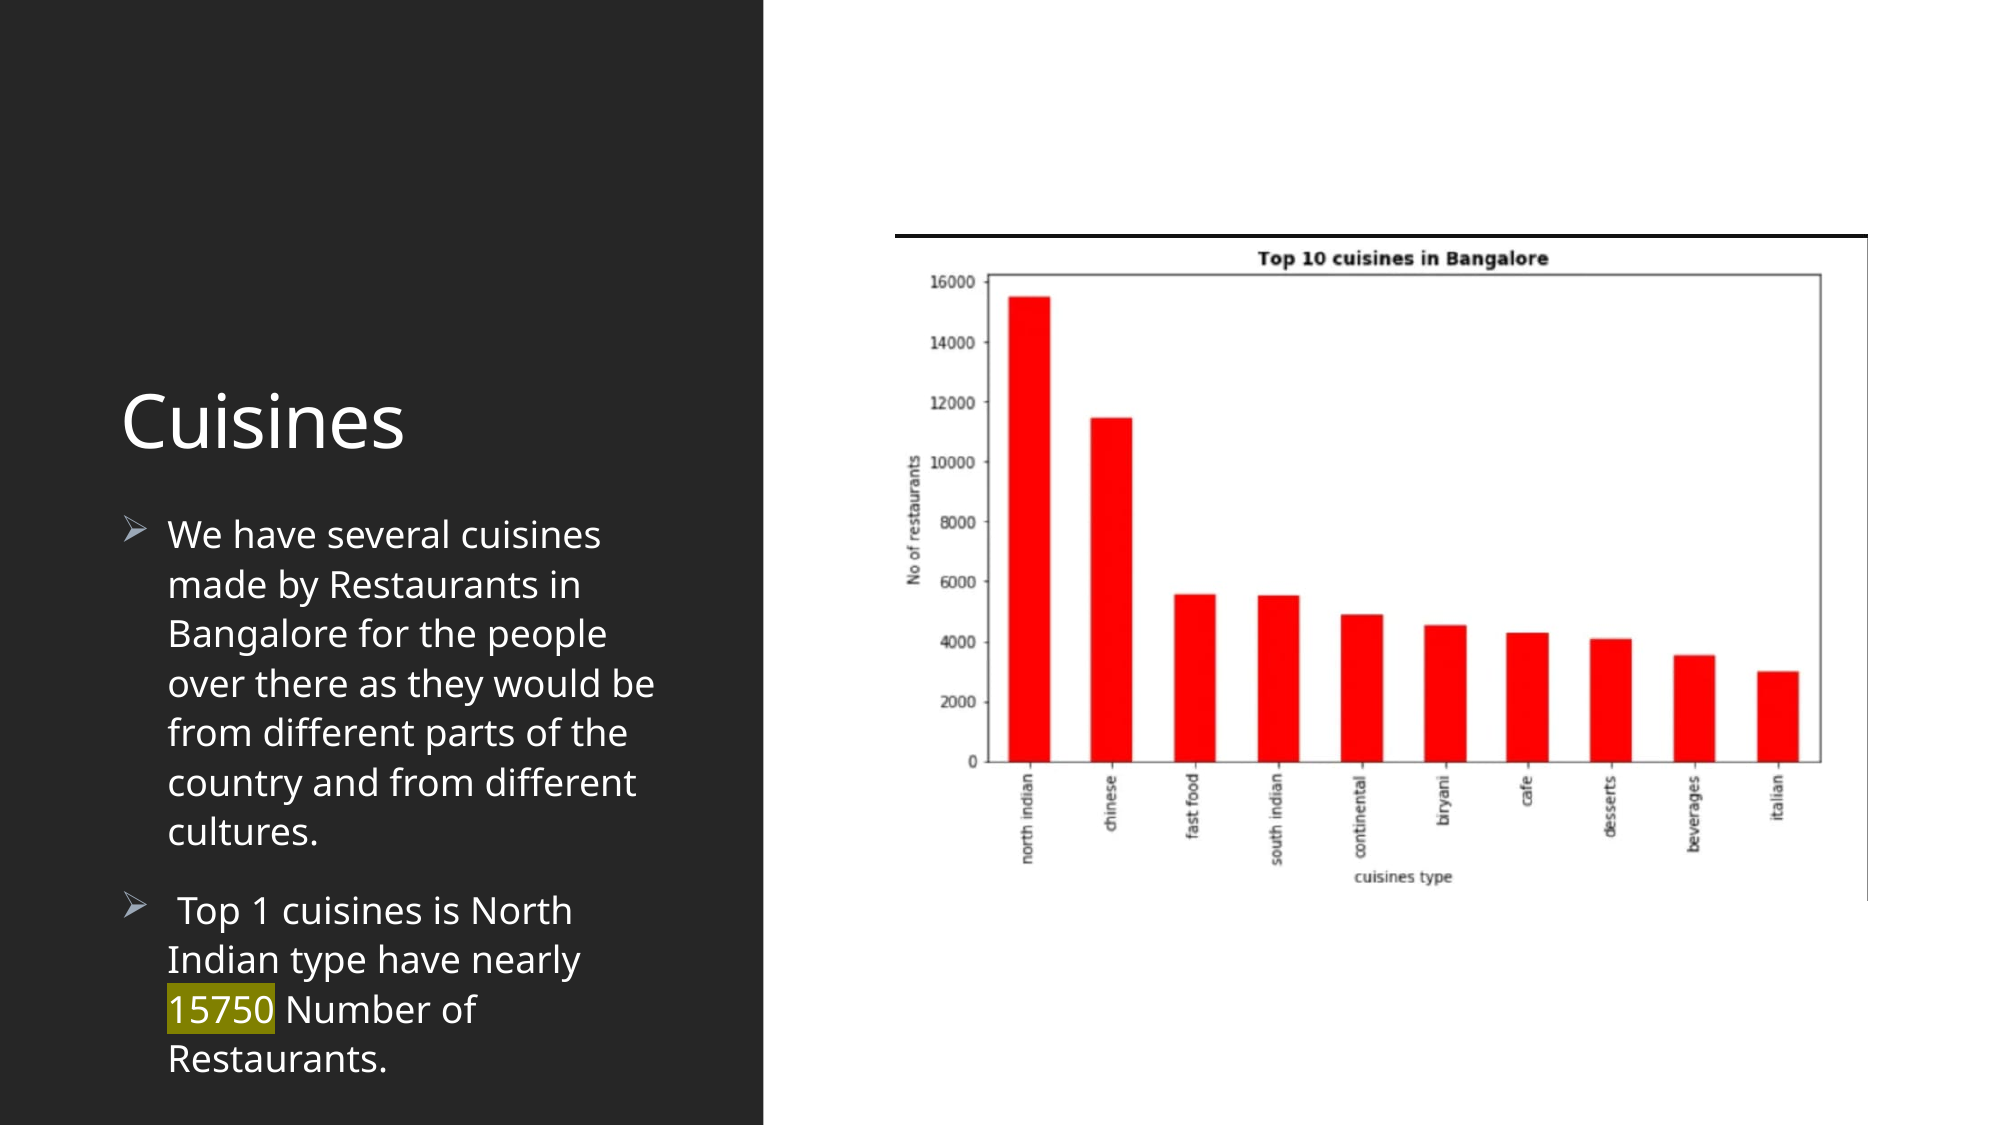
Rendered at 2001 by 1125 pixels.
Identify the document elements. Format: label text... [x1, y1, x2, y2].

title Cuisines [105, 128, 683, 473]
list We have several cuisines made by Restaurants in Bangalore for the people over there as they would be from different parts of the country and from different cultures. Top 1 cuisines is North Indian type have nearly 15750 Number of Restaurants. [105, 499, 683, 1002]
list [894, 233, 1869, 902]
